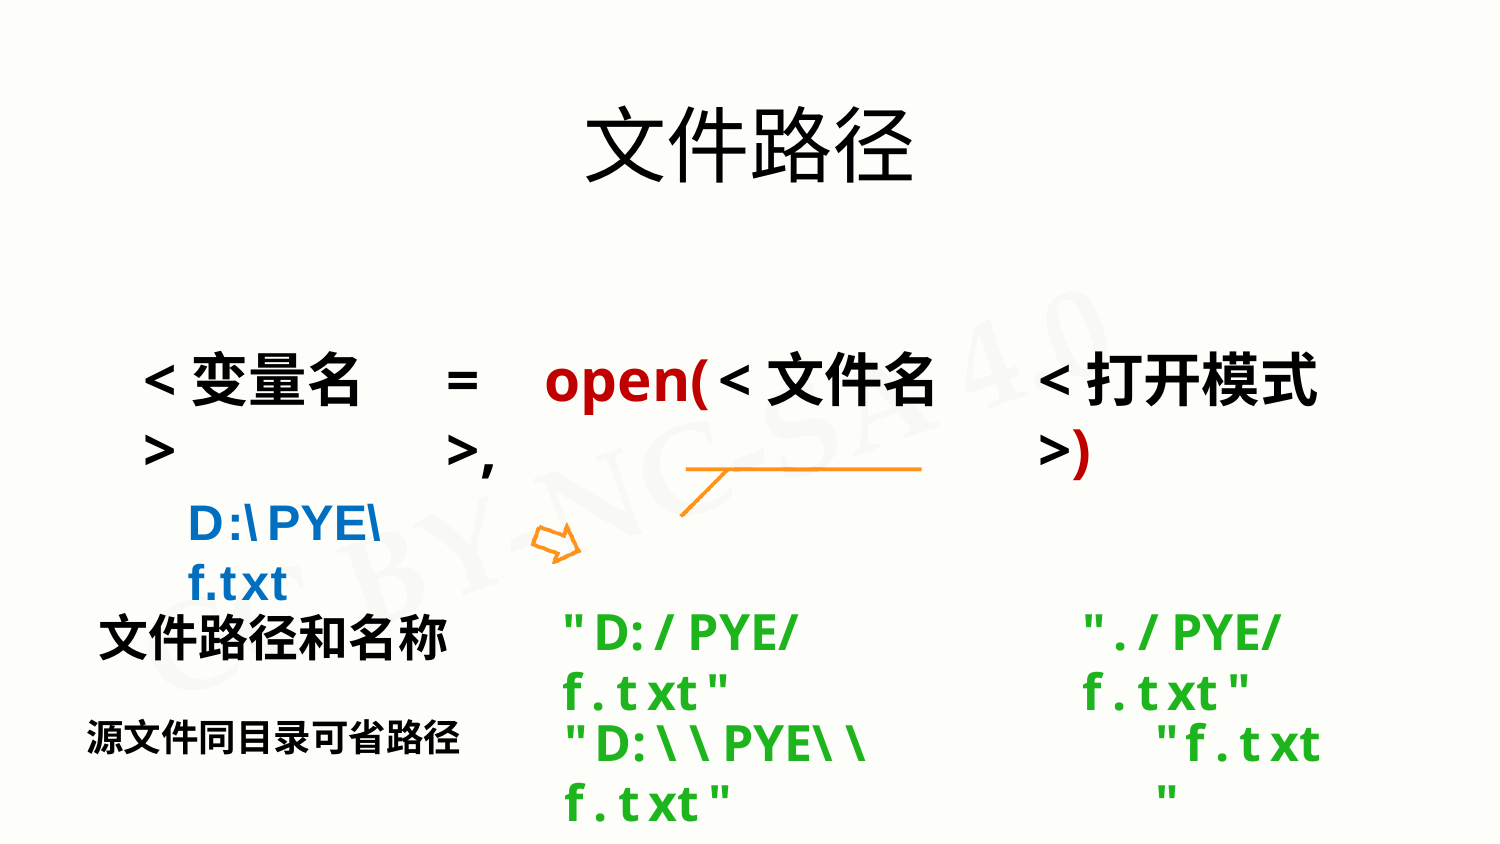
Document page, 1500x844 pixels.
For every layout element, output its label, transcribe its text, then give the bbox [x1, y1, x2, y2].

text_box <变量名> [141, 343, 385, 484]
text_box "D:/PYE/f.txt" [560, 600, 951, 721]
text_box [510, 291, 1107, 564]
text_box 源文件同目录可省路径 [84, 713, 464, 759]
text_box "f.txt" [1153, 721, 1351, 832]
text_box "./PYE/f.txt" [1080, 600, 1444, 721]
text_box = open(<文件名>, [444, 343, 977, 484]
text_box "D:\\PYE\\f.txt" [562, 711, 1008, 832]
text_box [148, 495, 499, 690]
text_box 文件路径和名称 [96, 606, 451, 667]
title 文件路径 [247, 93, 1253, 235]
text_box D:\PYE\f.txt [185, 490, 488, 611]
text_box <打开模式>) [1036, 343, 1371, 484]
